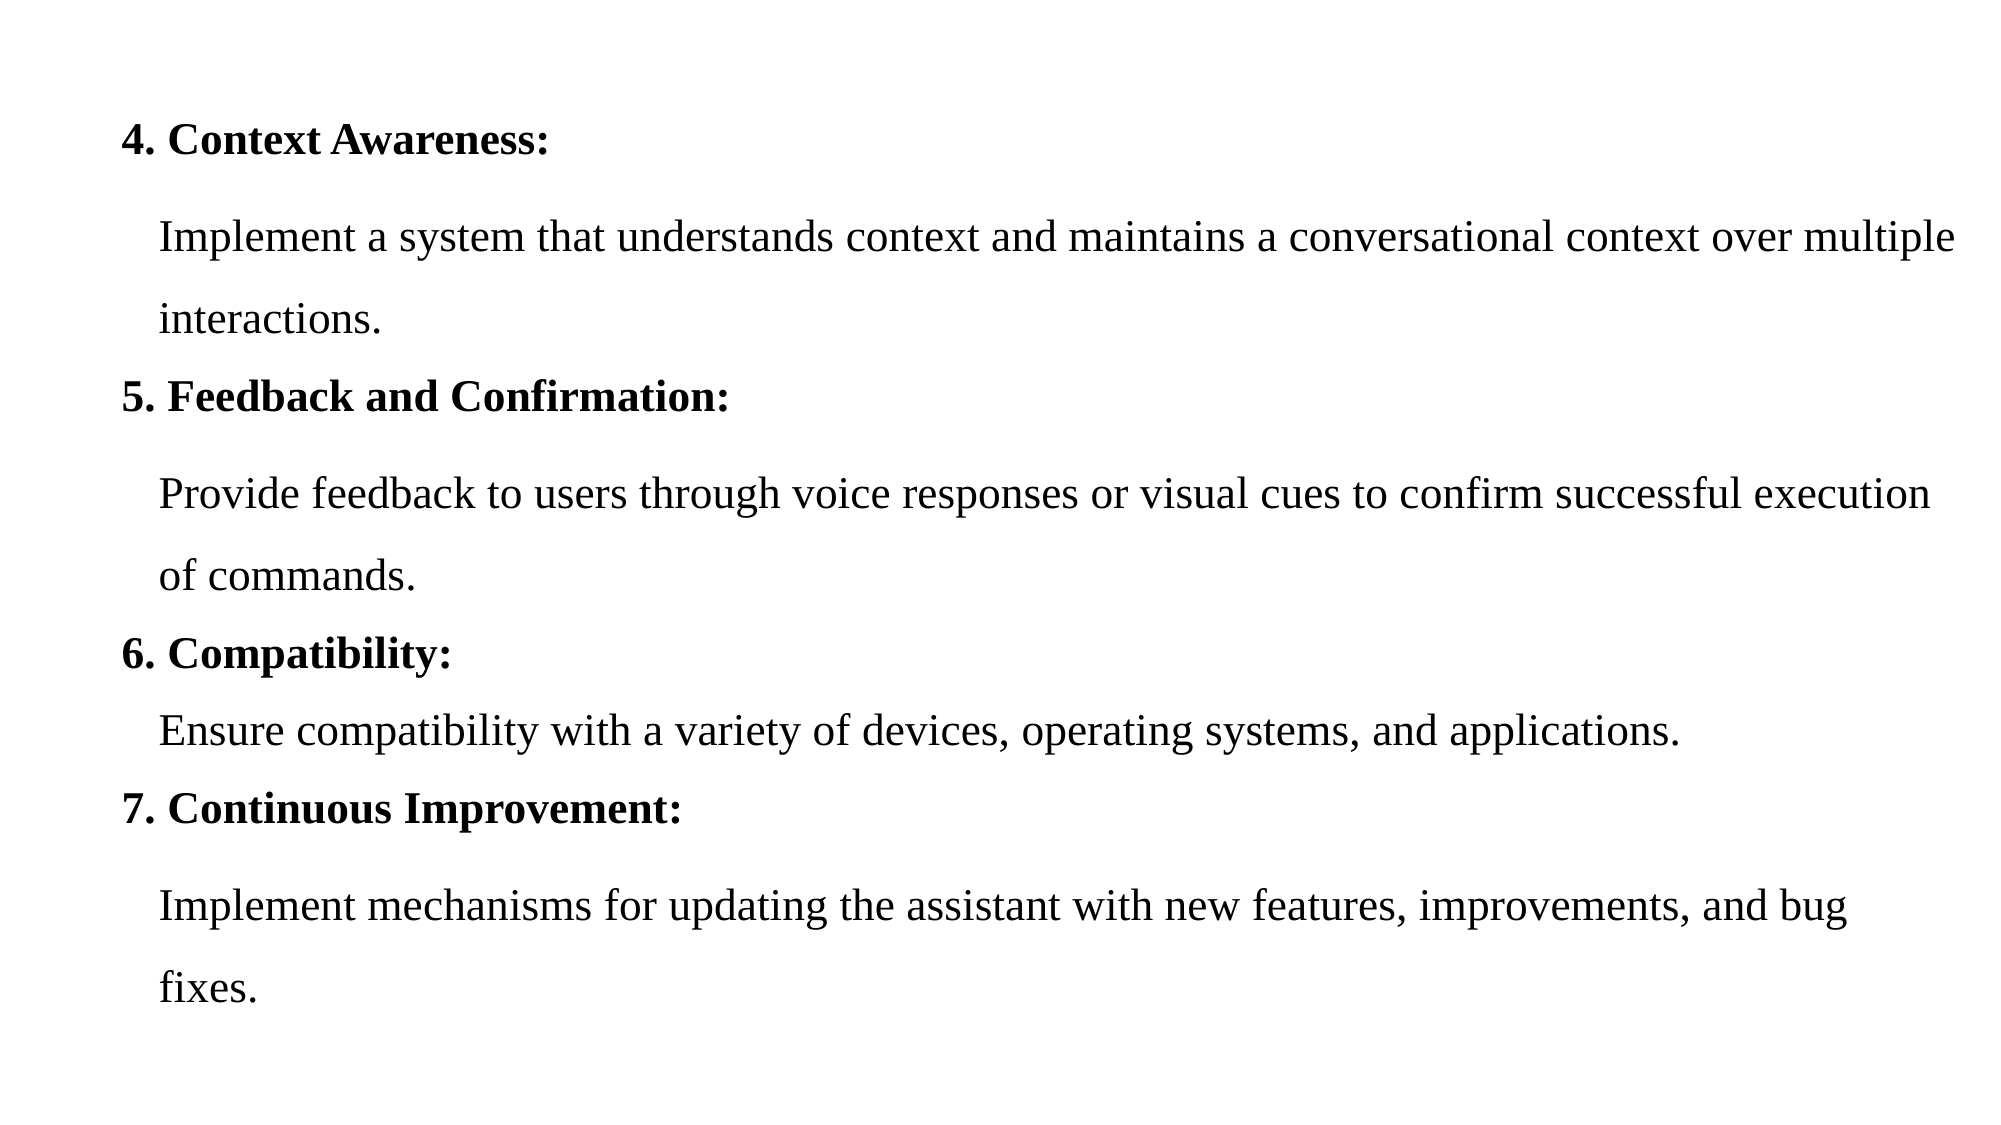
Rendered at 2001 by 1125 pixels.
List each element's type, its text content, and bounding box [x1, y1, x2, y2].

list 4. Context Awareness: Implement a system that understands context and maintains a conversational context over multiple interactions. 5. Feedback and Confirmation: Provide feedback to users through voice responses or visual cues to confirm successful execution of commands. 6. Compatibility: Ensure compatibility with a variety of devices, operating systems, and applications. 7. Continuous Improvement: Implement mechanisms for updating the assistant with new features, improvements, and bug fixes. [106, 93, 1975, 1027]
